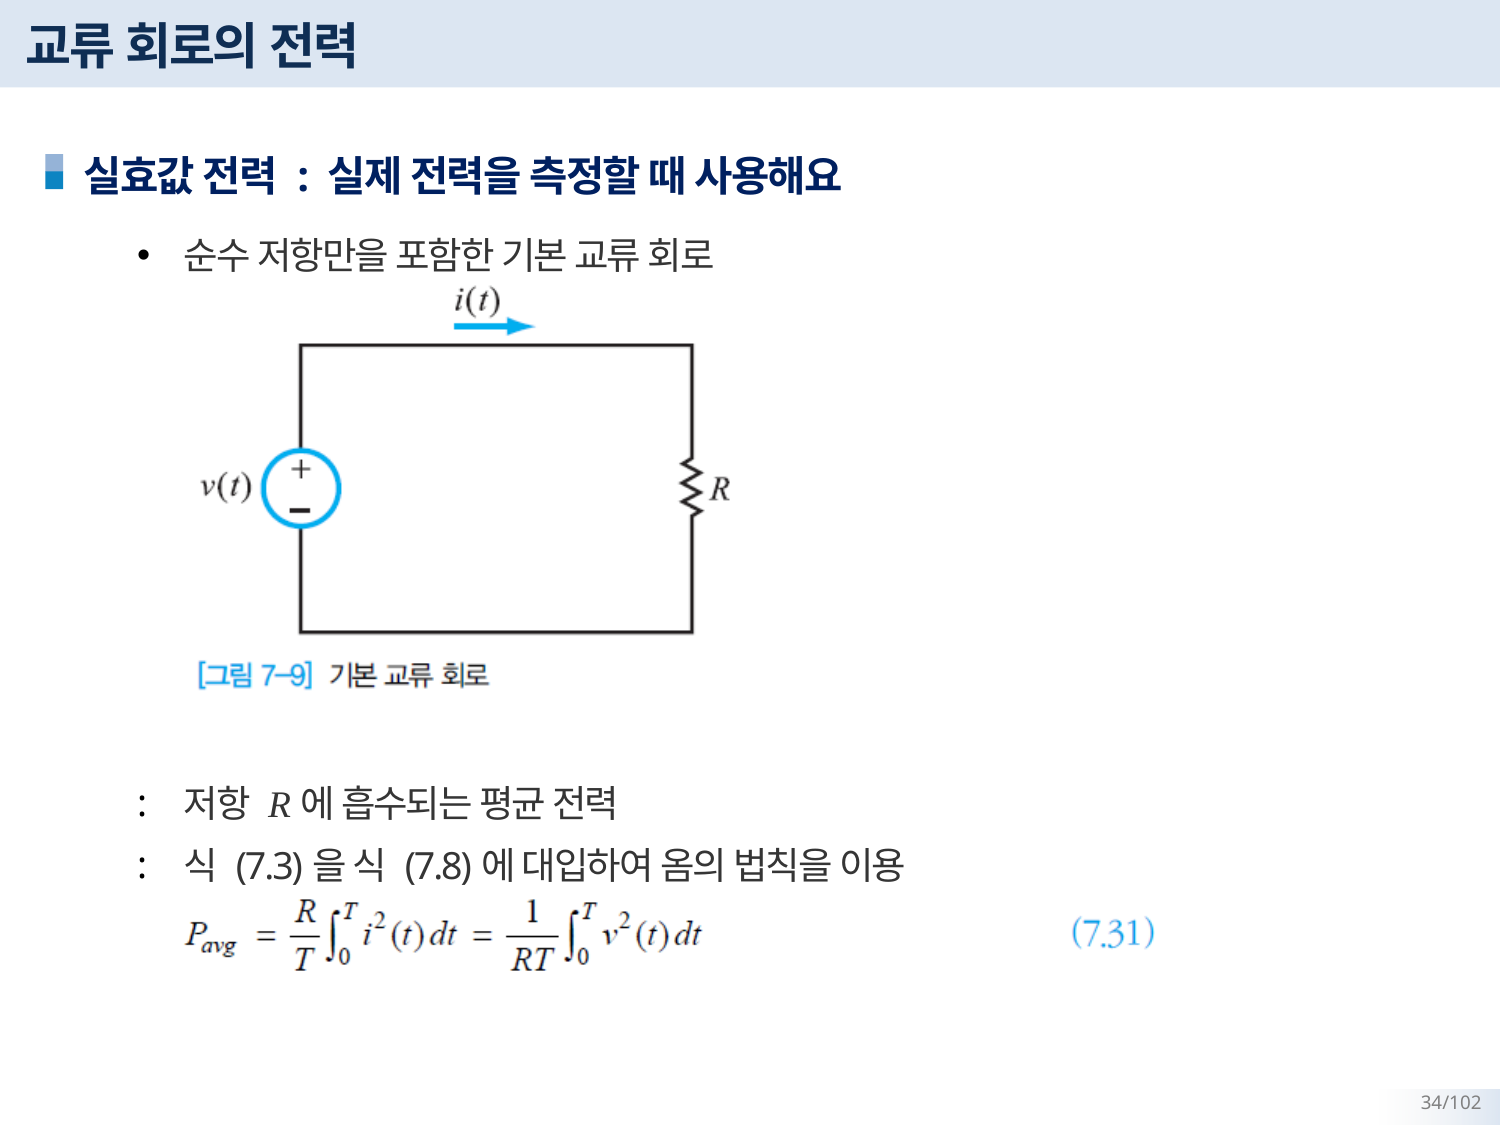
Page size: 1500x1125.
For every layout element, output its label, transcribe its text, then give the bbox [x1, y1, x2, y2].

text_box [45, 136, 1450, 204]
picture [182, 886, 1164, 980]
title 교류 회로의 전력 [10, 5, 1288, 84]
picture [182, 278, 747, 706]
text_box 순수 저항만을 포함한 기본 교류 회로 저항 R에 흡수되는 평균 전력 식 (7.3)을 식 (7.8)에 대입하여 옴의 법칙을 이용 [122, 219, 1382, 1018]
